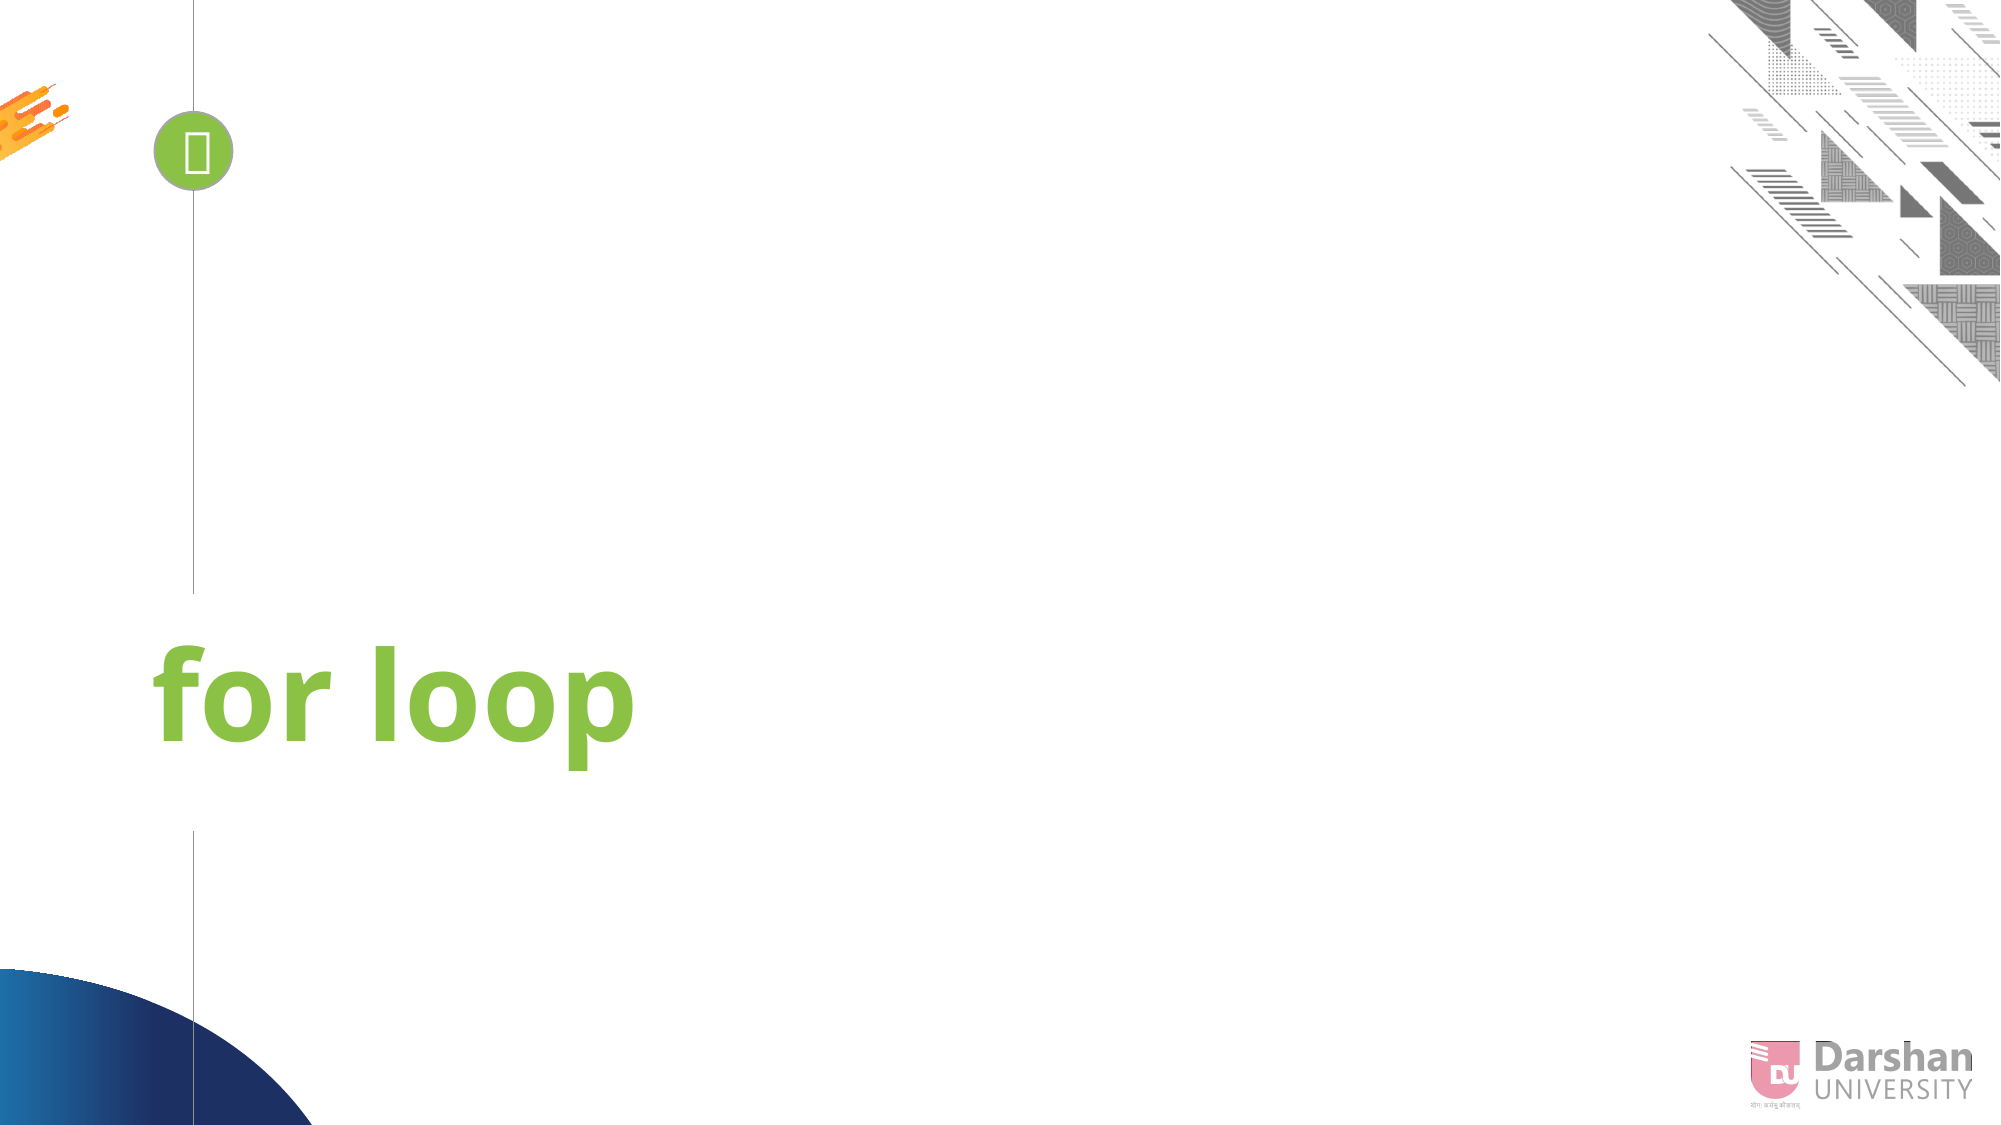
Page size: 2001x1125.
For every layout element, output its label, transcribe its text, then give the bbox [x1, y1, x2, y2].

title for loop [136, 307, 1862, 776]
text_box  [153, 110, 234, 191]
picture [0, 65, 90, 193]
